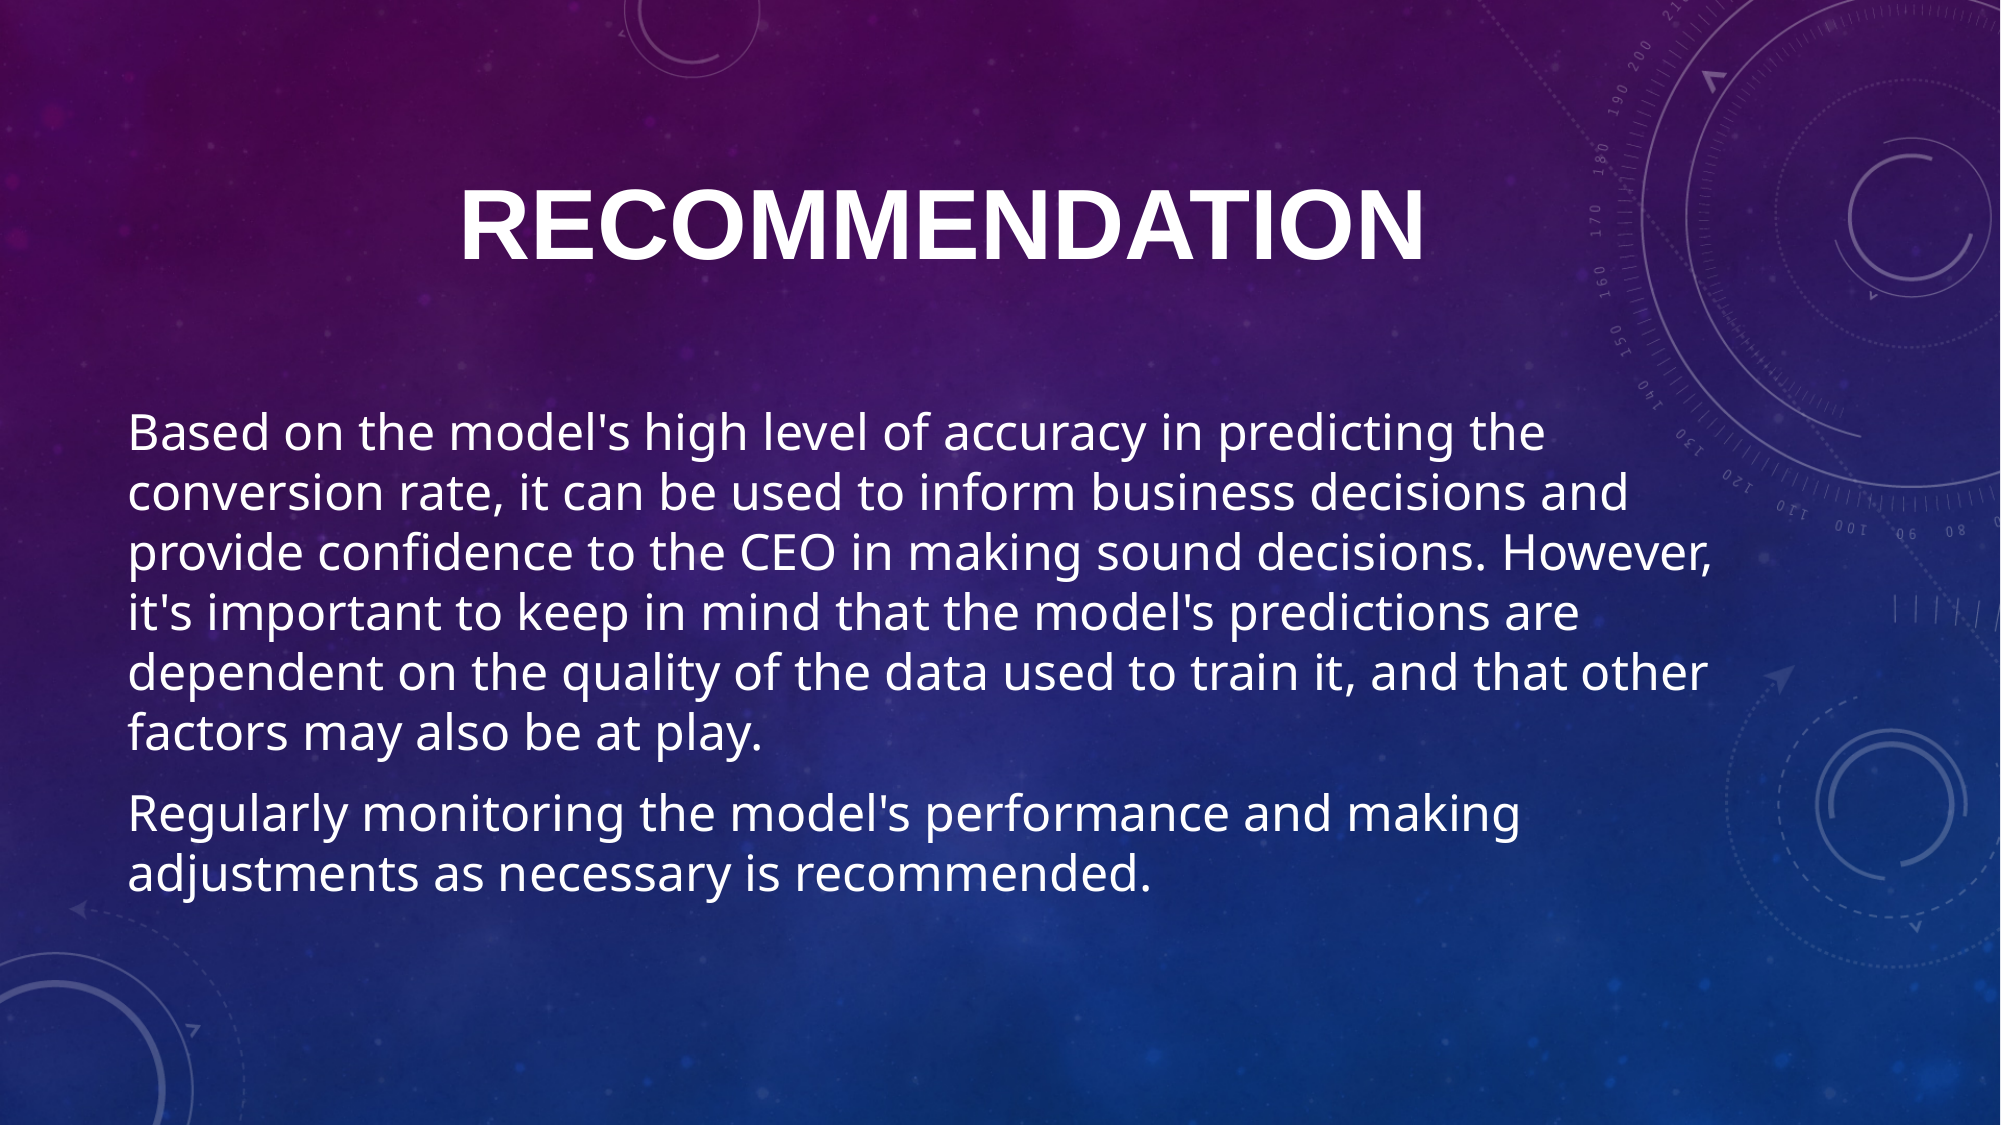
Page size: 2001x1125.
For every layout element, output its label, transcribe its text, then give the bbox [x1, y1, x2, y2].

title Recommendation [112, 99, 1775, 339]
picture [0, 0, 2001, 1125]
list Based on the model's high level of accuracy in predicting the conversion rate, it can be used to inform business decisions and provide confidence to the CEO in making sound decisions. However, it's important to keep in mind that the model's predictions are dependent on the quality of the data used to train it, and that other factors may also be at play. Regularly monitoring the model's performance and making adjustments as necessary is recommended. [112, 351, 1775, 950]
